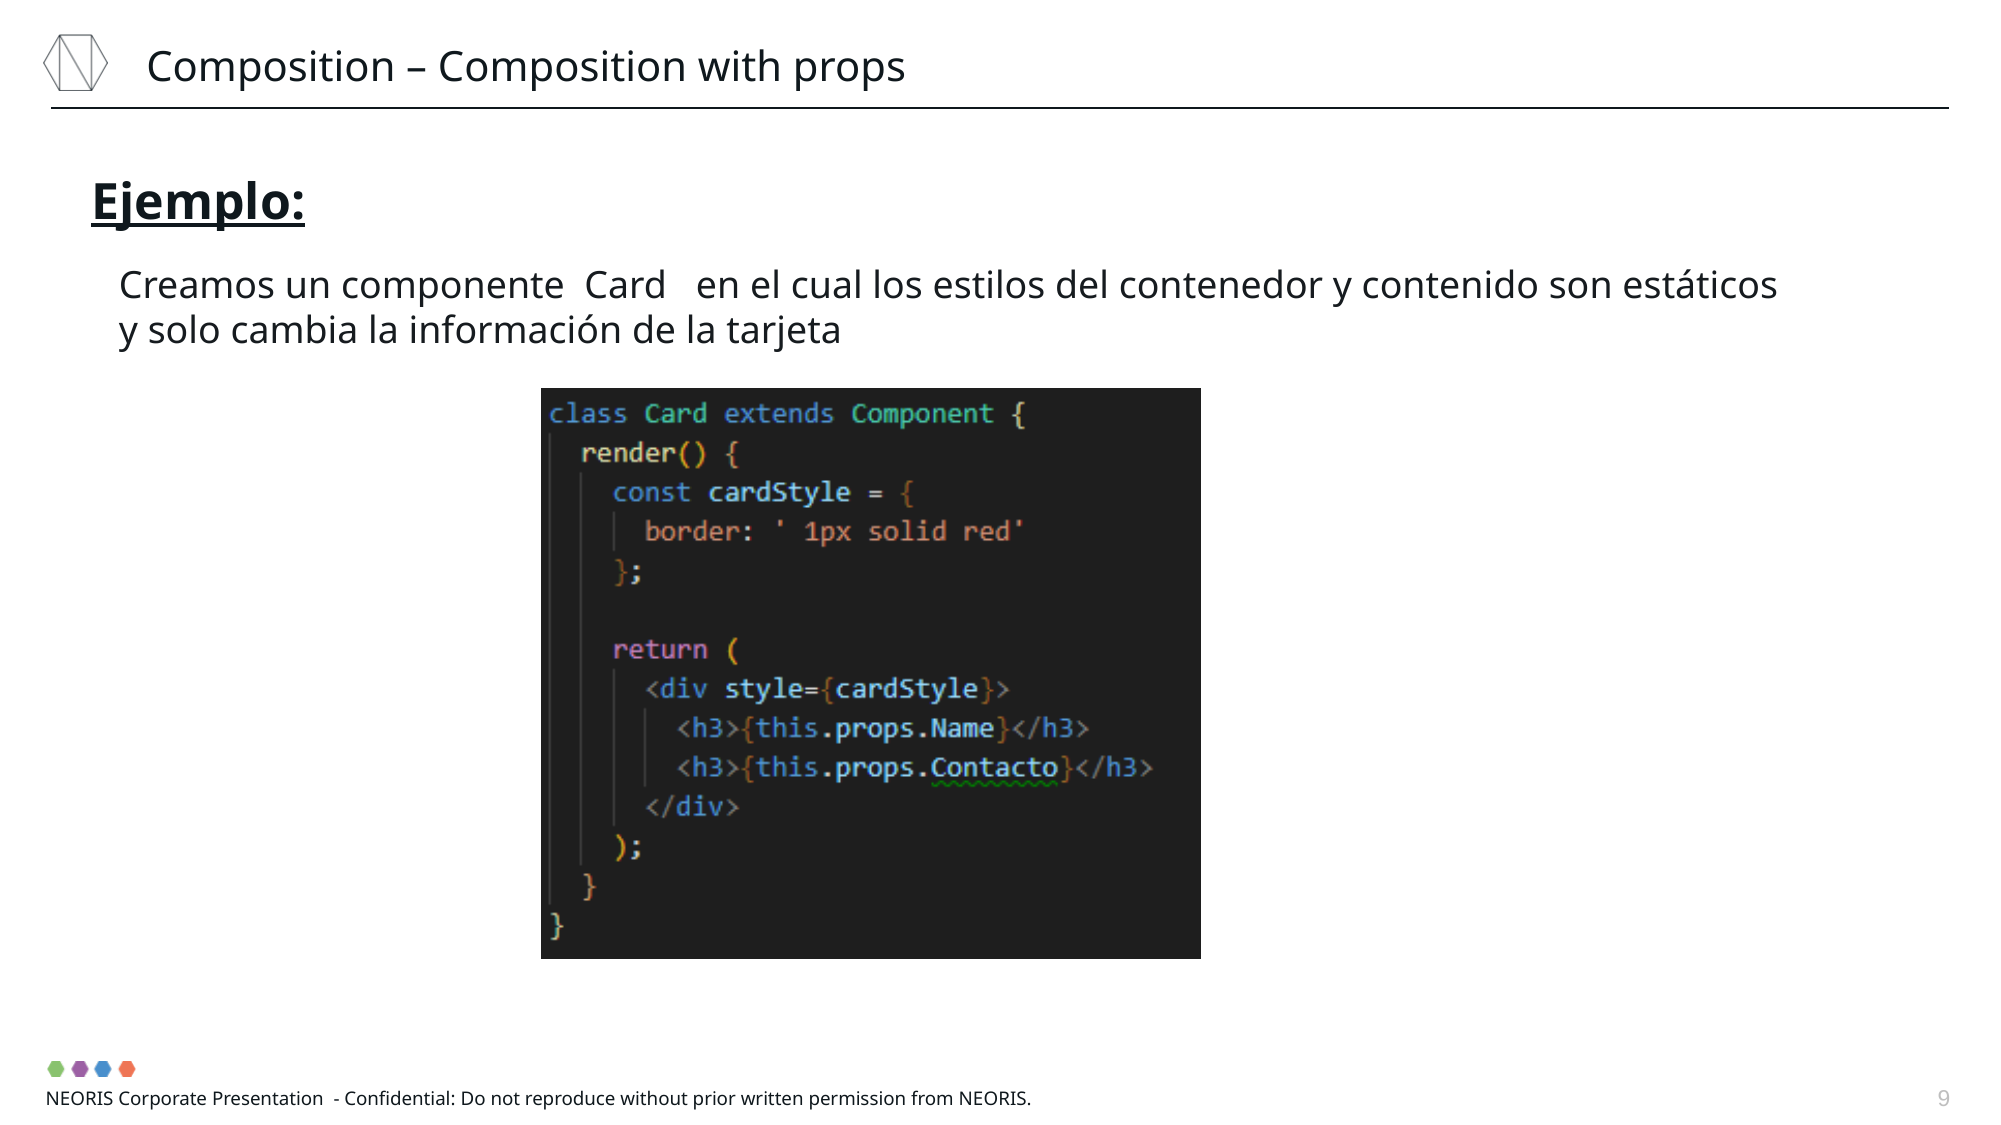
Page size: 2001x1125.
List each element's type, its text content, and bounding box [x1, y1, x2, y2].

list Composition – Composition with props [131, 32, 1949, 103]
picture [47, 1061, 136, 1077]
text_box Creamos un componente Card en el cual los estilos del contenedor y contenido son estáticos y solo cambia la información de la tarjeta [104, 253, 1798, 359]
picture [541, 388, 1201, 959]
picture [43, 34, 108, 91]
text_box Ejemplo: [76, 161, 1695, 219]
